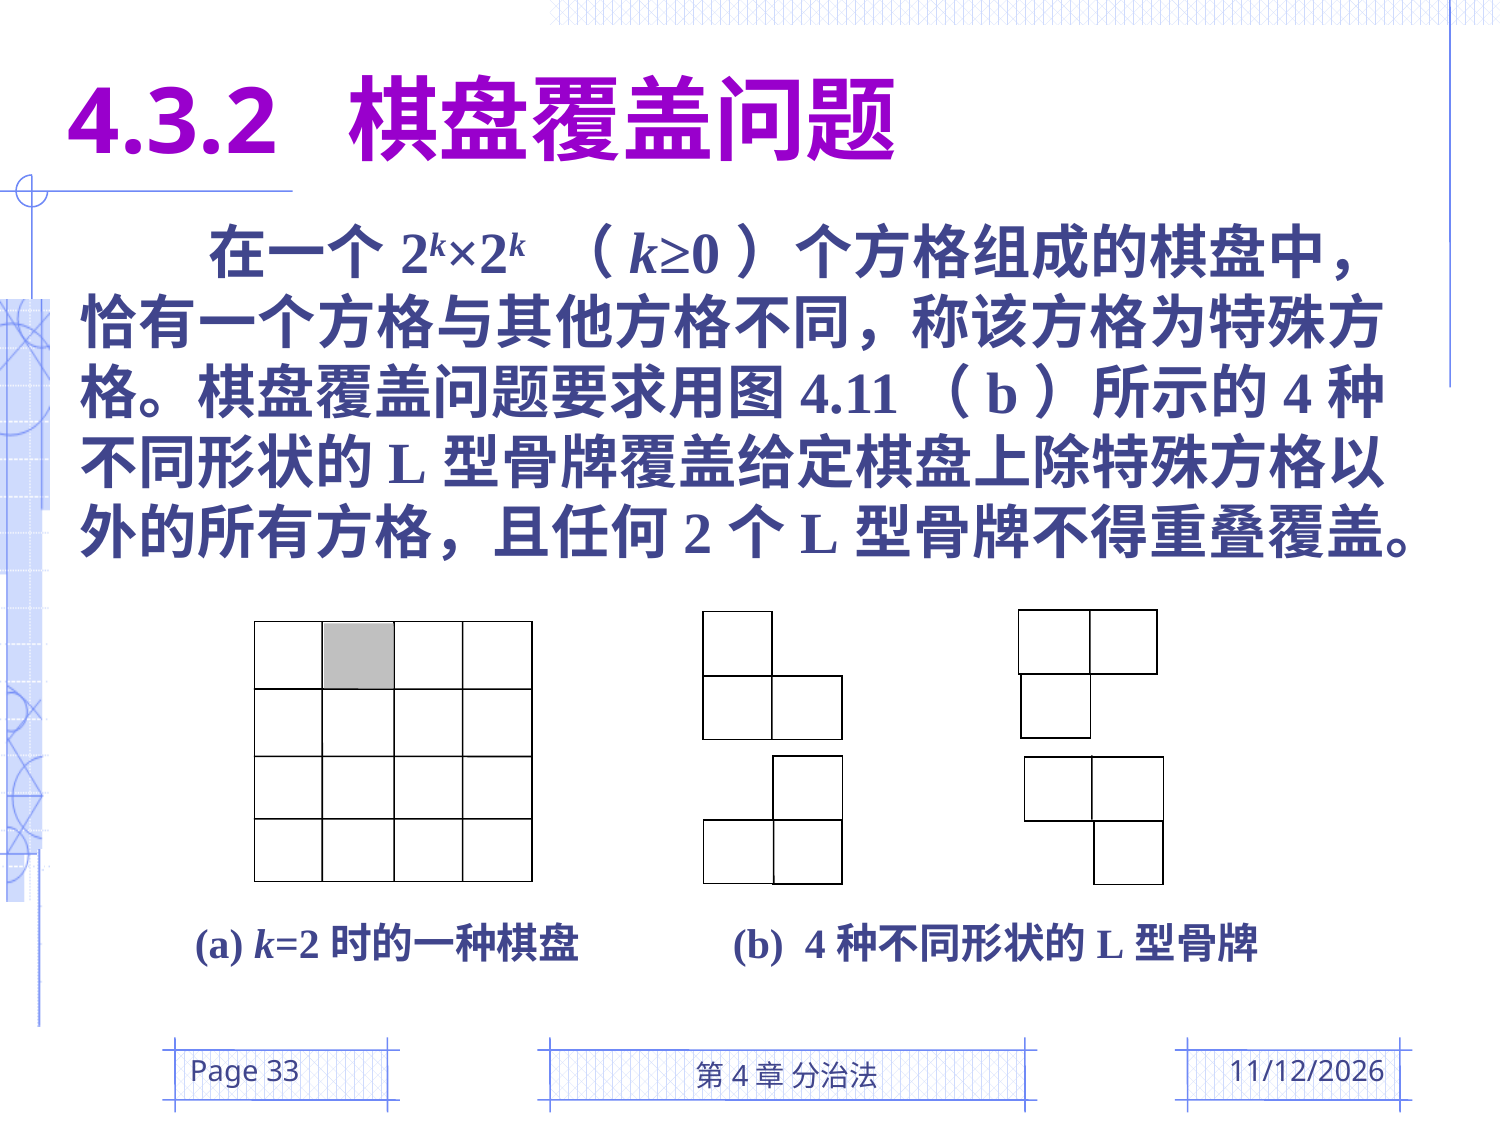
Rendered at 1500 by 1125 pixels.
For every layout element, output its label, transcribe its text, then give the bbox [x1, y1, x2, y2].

footer 第4章 分治法 [549, 1024, 1026, 1101]
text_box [253, 621, 533, 882]
text_box 在一个2k×2k （k≥0）个方格组成的棋盘中，恰有一个方格与其他方格不同，称该方格为特殊方格。棋盘覆盖问题要求用图4.11（b）所示的4种不同形状的L型骨牌覆盖给定棋盘上除特殊方格以外的所有方格，且任何2个L型骨牌不得重叠覆盖。 [64, 208, 1401, 573]
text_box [702, 609, 1164, 885]
picture [0, 299, 50, 1027]
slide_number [1087, 1024, 1401, 1101]
slide_number Page 33 [174, 1024, 488, 1101]
text_box 4.3.2 棋盘覆盖问题 [53, 54, 1412, 180]
text_box (a) k=2时的一种棋盘 (b) 4种不同形状的L型骨牌 [194, 916, 1329, 1005]
